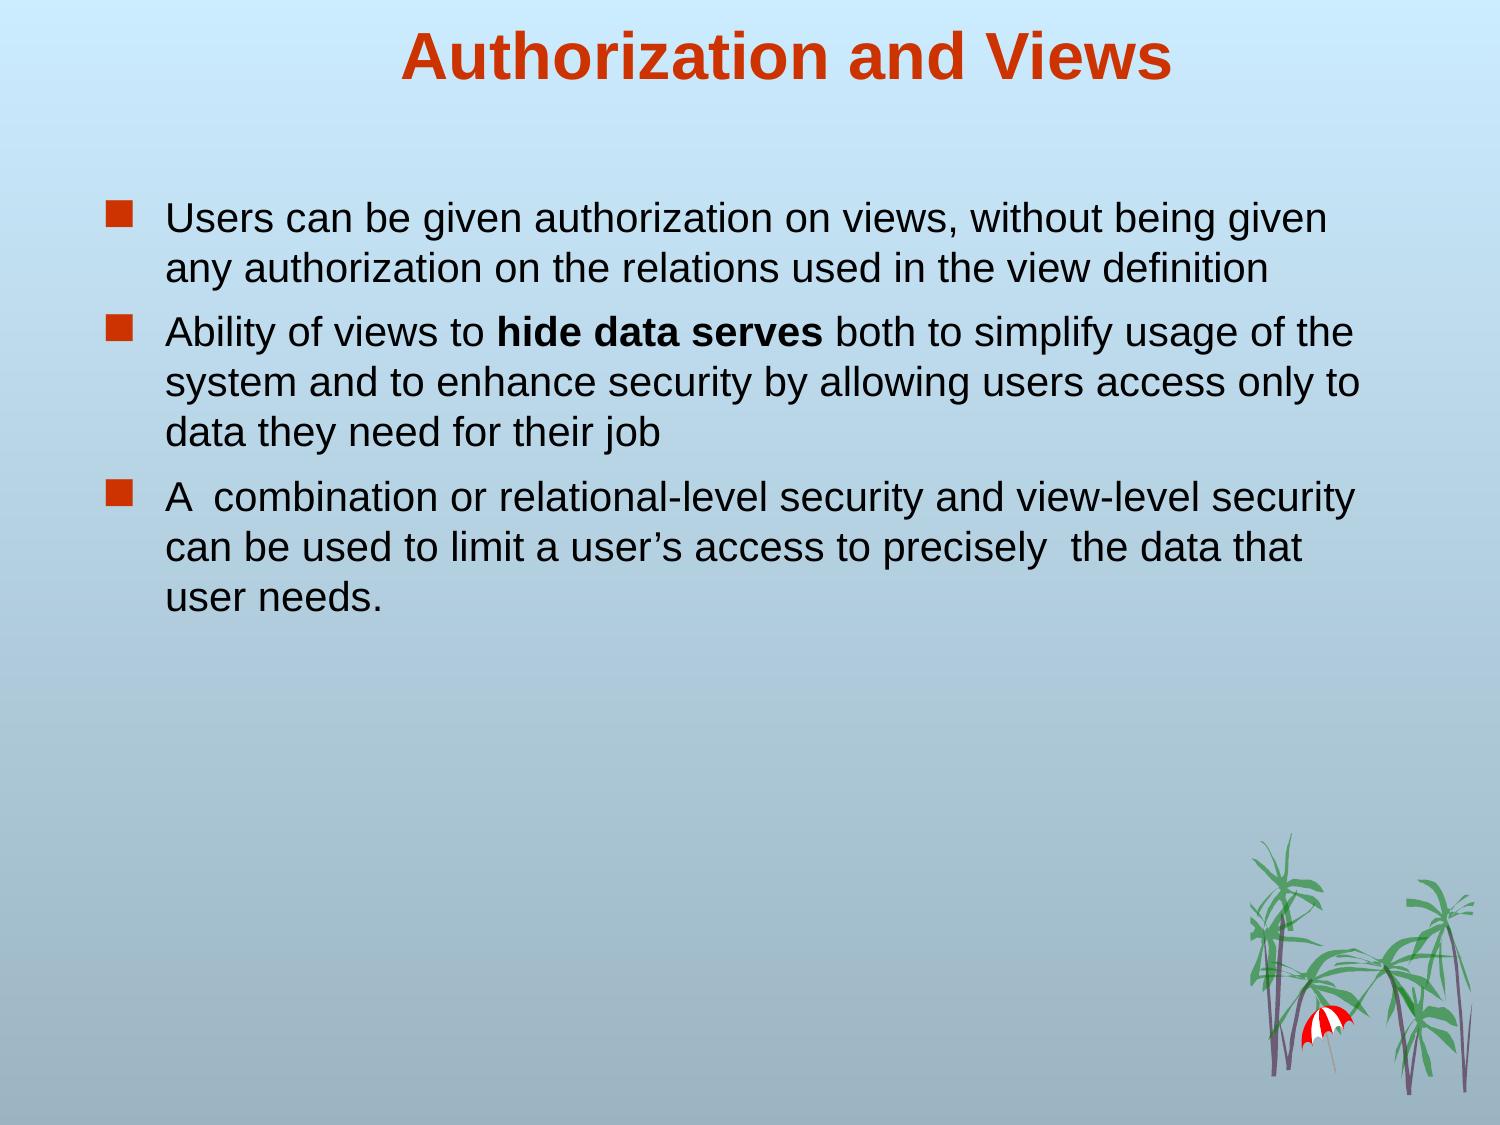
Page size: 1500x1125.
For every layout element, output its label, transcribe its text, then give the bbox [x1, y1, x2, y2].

list Users can be given authorization on views, without being given any authorization on the relations used in the view definition Ability of views to hide data serves both to simplify usage of the system and to enhance security by allowing users access only to data they need for their job A combination or relational-level security and view-level security can be used to limit a user’s access to precisely the data that user needs. [93, 182, 1382, 738]
title Authorization and Views [124, 0, 1451, 101]
